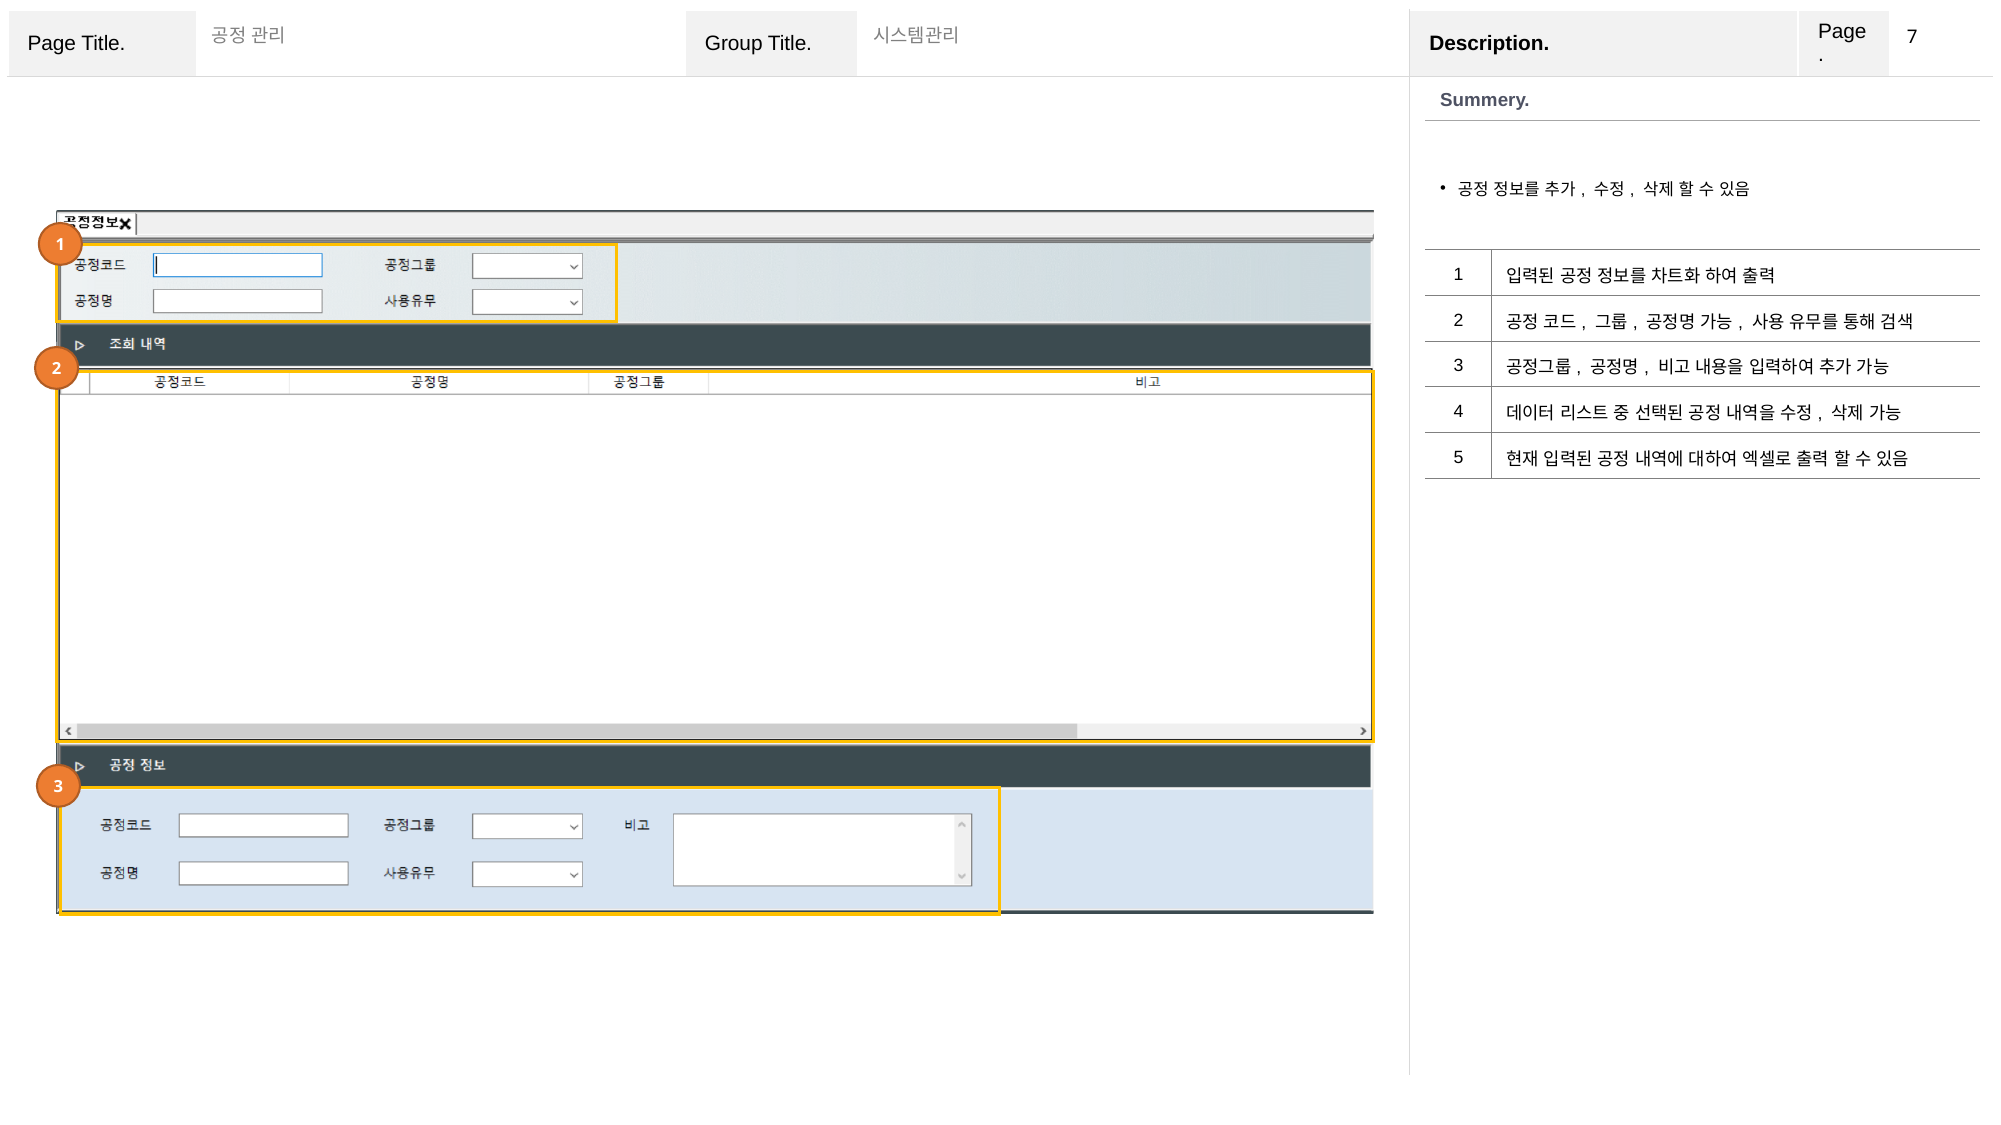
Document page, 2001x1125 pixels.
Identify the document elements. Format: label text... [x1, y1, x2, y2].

list 시스템관리 [858, 18, 1405, 55]
picture [56, 210, 1374, 914]
table_cell 3 [1425, 342, 1491, 386]
table_cell 4 [1425, 387, 1491, 432]
table_cell 현재 입력된 공정 내역에 대하여 엑셀로 출력 할 수 있음 [1492, 433, 1980, 478]
table_cell 5 [1425, 433, 1491, 478]
table_cell 공정그룹, 공정명, 비고 내용을 입력하여 추가 가능 [1492, 342, 1980, 386]
table_header Summery. [1425, 78, 1980, 120]
table_cell 입력된 공정 정보를 차트화 하여 출력 [1492, 250, 1980, 295]
table_cell 공정 정보를 추가, 수정, 삭제 할 수 있음 [1425, 121, 1980, 249]
text_box 7 [1892, 17, 2000, 58]
table_cell 공정 코드, 그룹, 공정명 가능, 사용 유무를 통해 검색 [1492, 296, 1980, 341]
table_cell 1 [1425, 250, 1491, 295]
list 공정 관리 [196, 18, 684, 55]
text_box 1 [37, 222, 56, 266]
text_box 3 [35, 764, 56, 808]
table_cell 데이터 리스트 중 선택된 공정 내역을 수정, 삭제 가능 [1492, 387, 1980, 432]
text_box 2 [33, 346, 56, 390]
table_cell 2 [1425, 296, 1491, 341]
